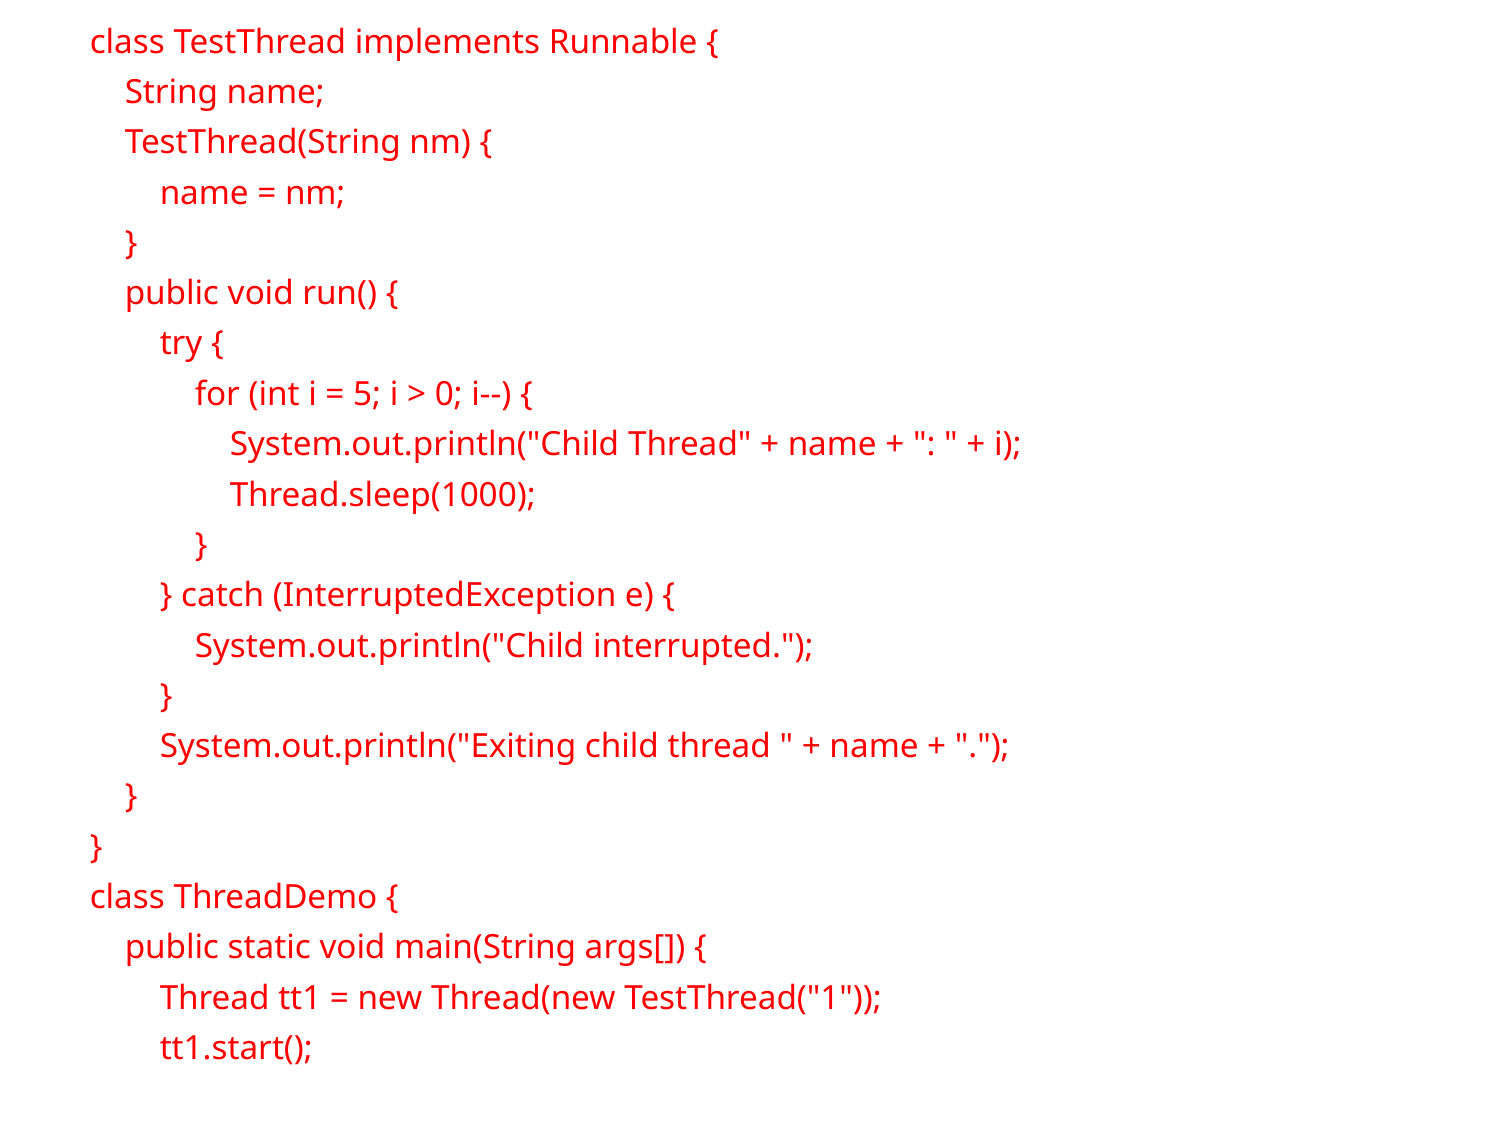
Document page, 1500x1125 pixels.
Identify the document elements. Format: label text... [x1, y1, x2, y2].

list class TestThread implements Runnable { String name; TestThread(String nm) { name = nm; } public void run() { try { for (int i = 5; i > 0; i--) { System.out.println("Child Thread" + name + ": " + i); Thread.sleep(1000); } } catch (InterruptedException e) { System.out.println("Child interrupted."); } System.out.println("Exiting child thread " + name + "."); } } class ThreadDemo { public static void main(String args[]) { Thread tt1 = new Thread(new TestThread("1")); tt1.start(); [75, 12, 1425, 1125]
